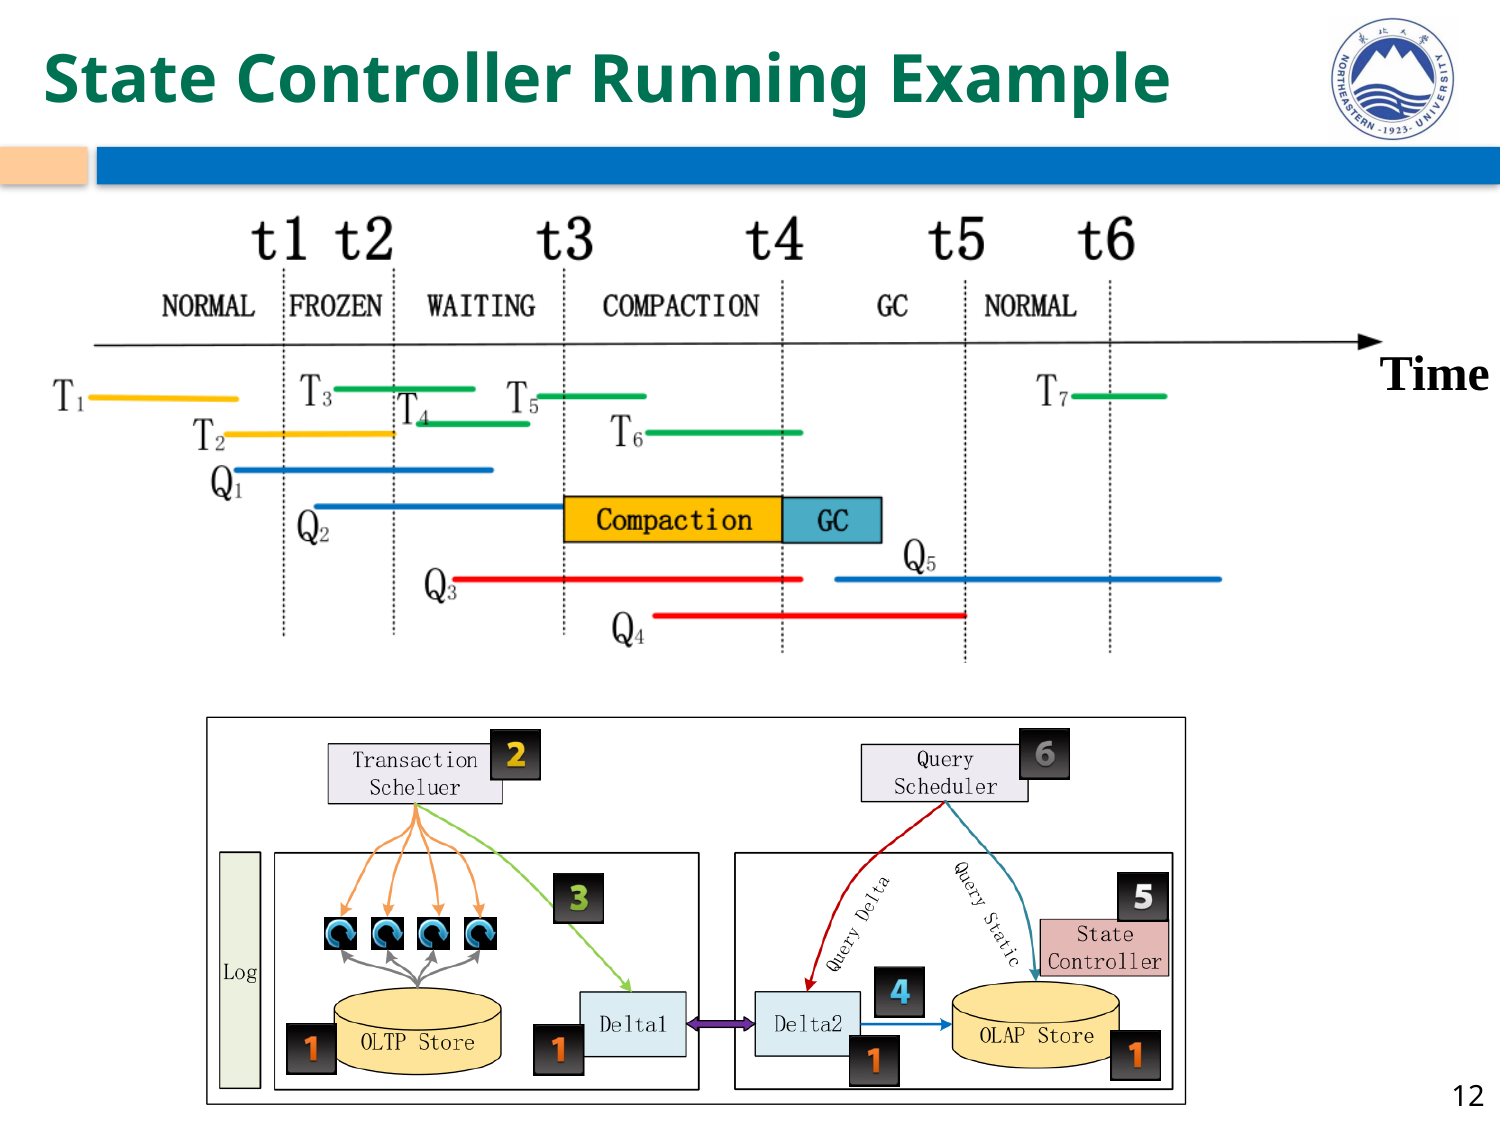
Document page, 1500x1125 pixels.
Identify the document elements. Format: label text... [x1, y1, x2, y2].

picture [17, 207, 1406, 663]
title State Controller Running Example [17, 35, 1188, 123]
picture [201, 715, 1188, 1107]
picture [1328, 15, 1459, 143]
text_box Time [1411, 333, 1500, 408]
slide_number 12 [1187, 1049, 1500, 1125]
